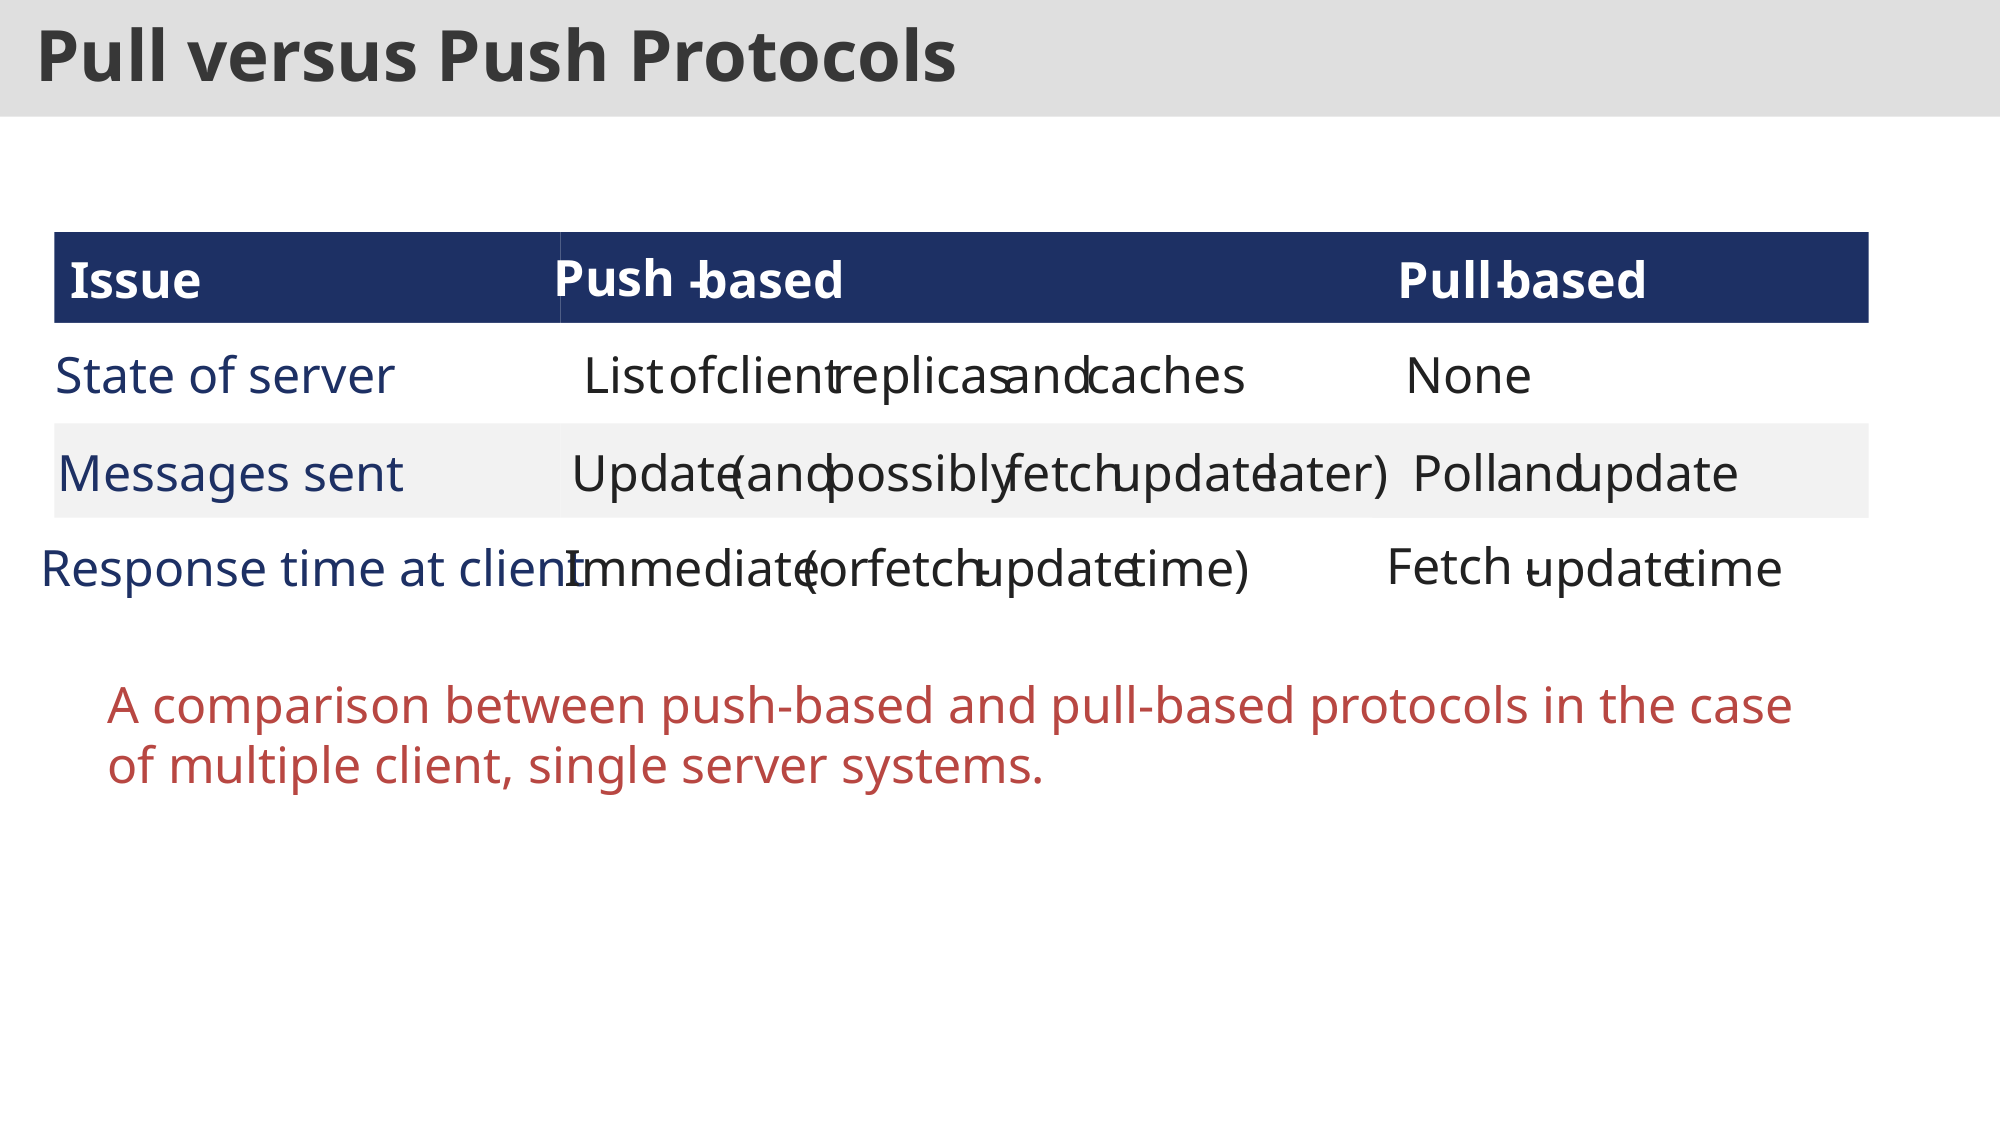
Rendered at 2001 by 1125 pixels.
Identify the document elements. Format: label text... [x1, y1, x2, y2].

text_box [53, 534, 1870, 615]
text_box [53, 423, 1870, 519]
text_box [53, 343, 1870, 423]
title Pull versus Push Protocols [0, 0, 2000, 117]
text_box [53, 229, 1873, 627]
text_box A comparison between push-based and pull-based protocols in the case of multiple client, single server systems. [92, 666, 1834, 802]
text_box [53, 230, 1870, 326]
